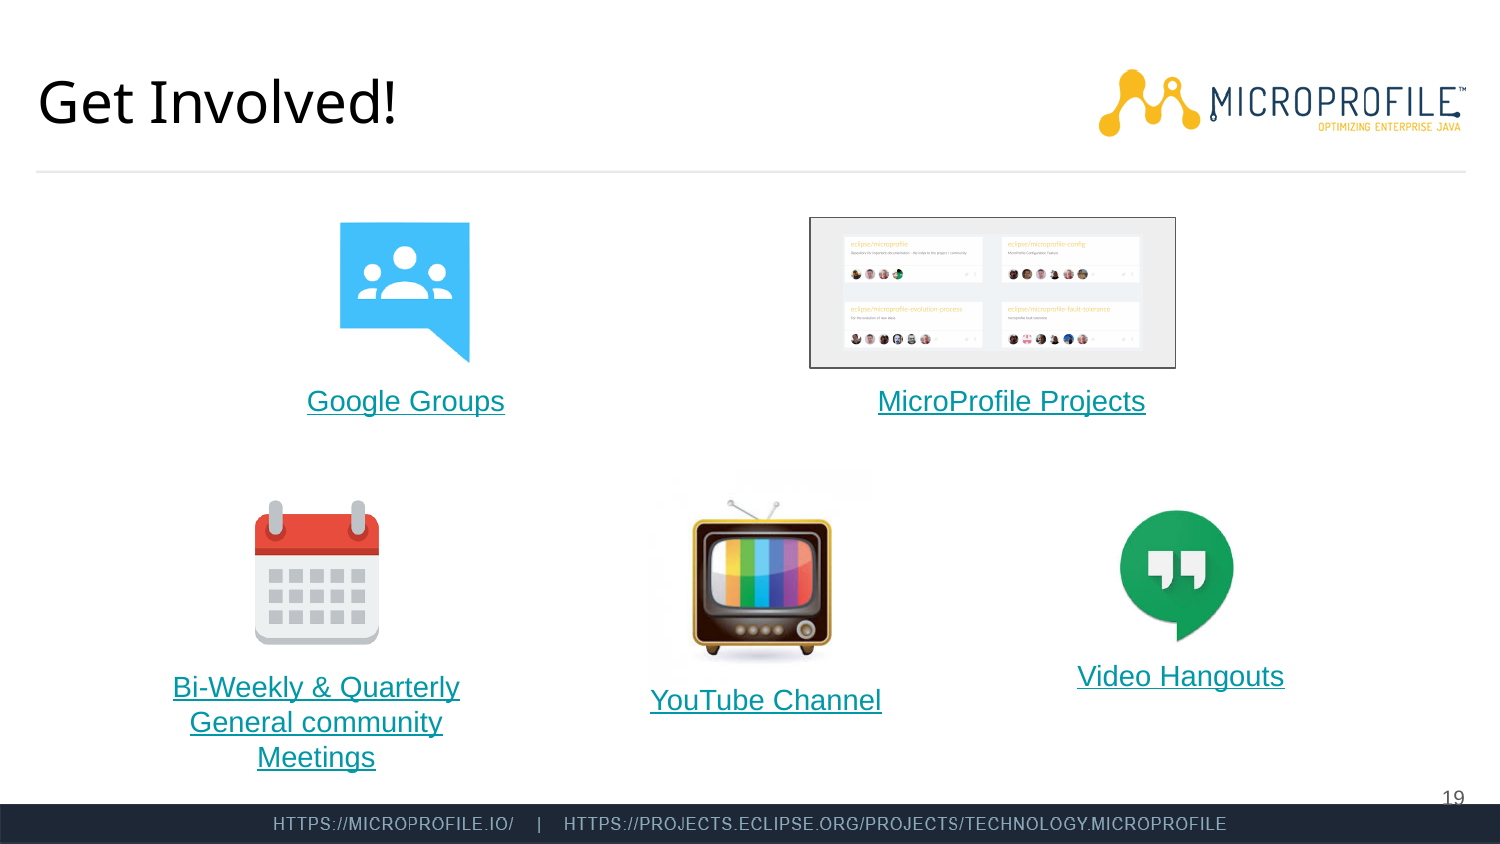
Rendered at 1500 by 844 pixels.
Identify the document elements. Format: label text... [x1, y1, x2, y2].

picture [0, 0, 1500, 844]
title Get Involved! [22, 50, 1421, 144]
text_box Google Groups [291, 367, 542, 433]
slide_number ‹#› [1389, 764, 1480, 830]
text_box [1062, 505, 1312, 707]
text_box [809, 217, 1176, 369]
text_box MicroProfile Projects [862, 377, 1162, 481]
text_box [634, 469, 907, 732]
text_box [154, 493, 479, 708]
